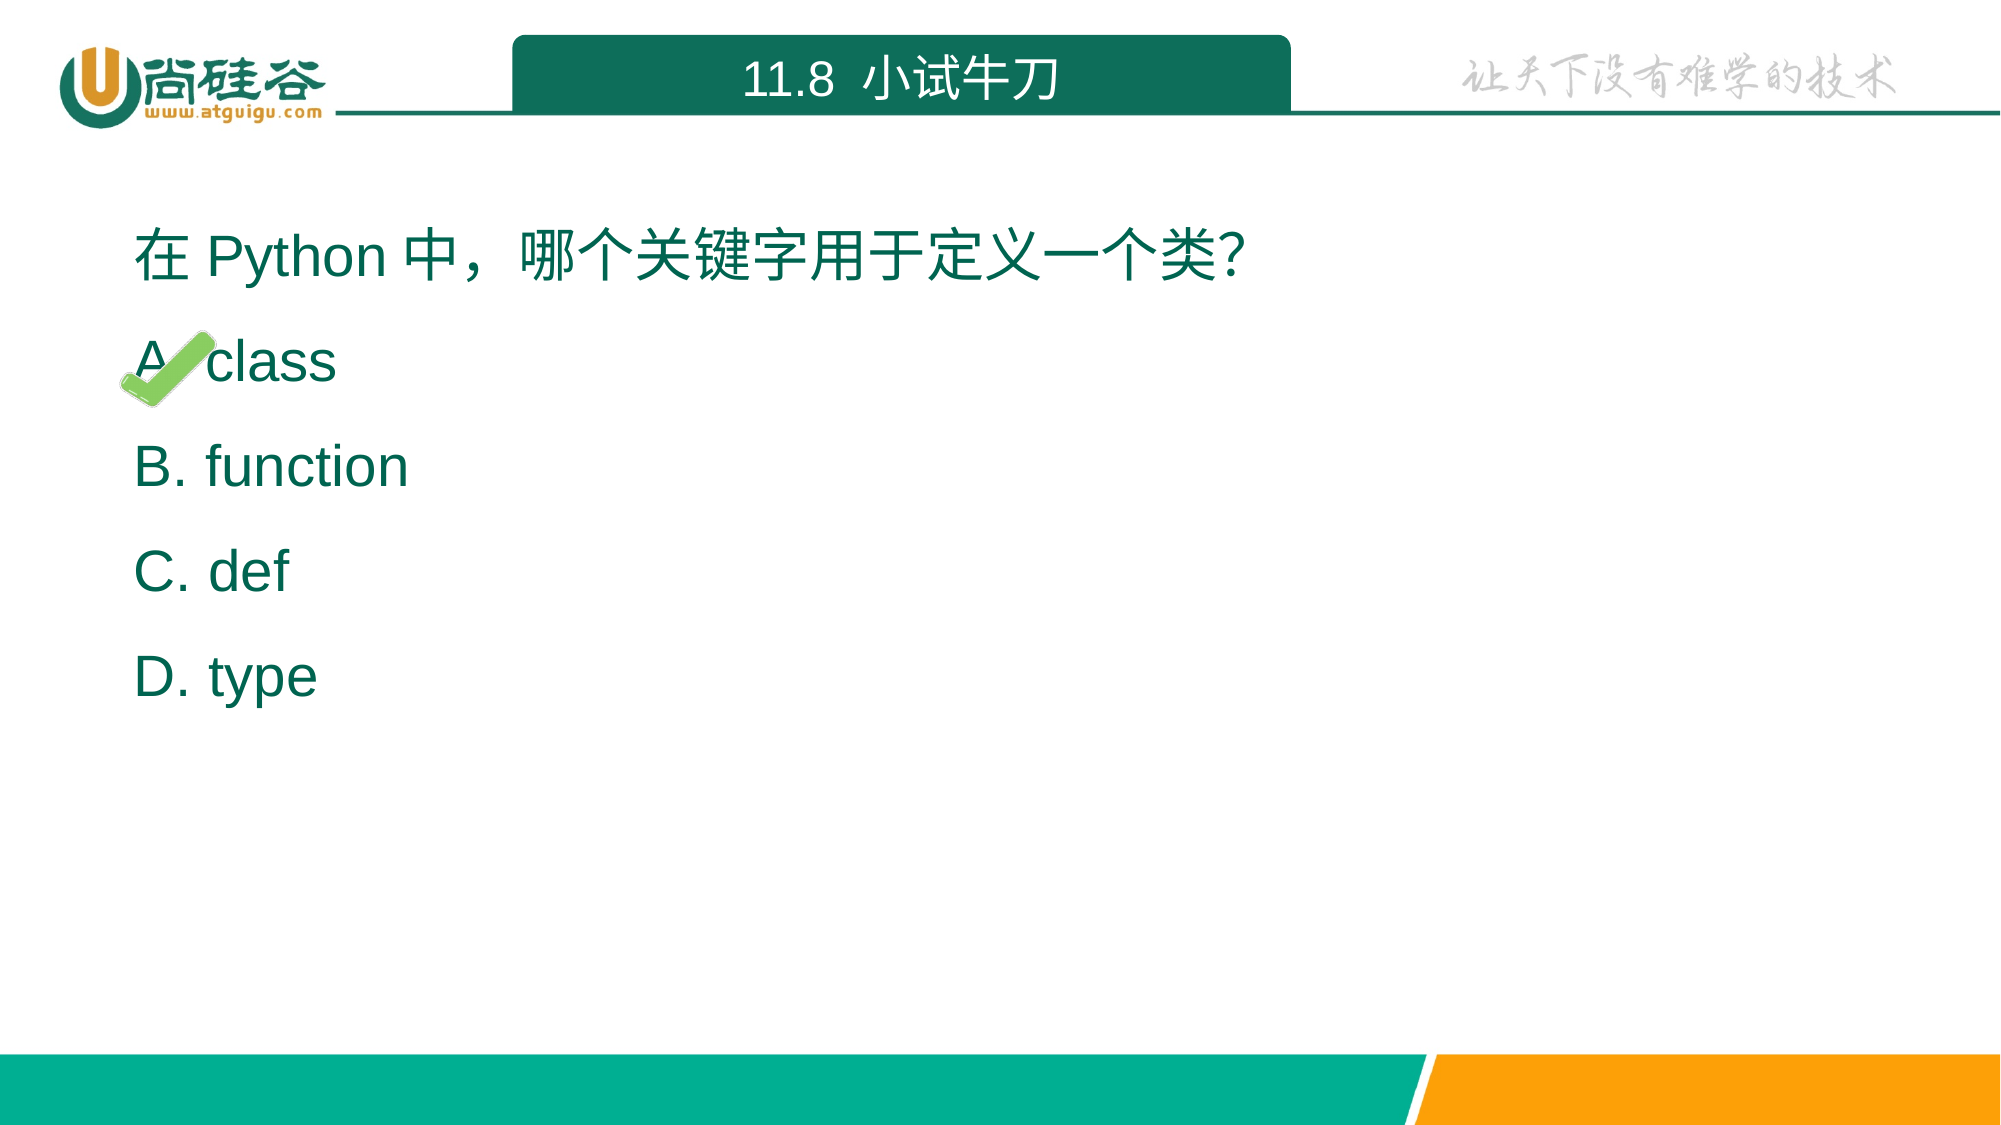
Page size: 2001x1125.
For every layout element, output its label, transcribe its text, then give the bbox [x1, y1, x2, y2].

text_box 11.8 小试牛刀 [512, 34, 1291, 114]
text_box 在Python中，哪个关键字用于定义一个类？ A. class B. function C. def D. type [119, 176, 1831, 716]
picture [0, 0, 2001, 1125]
